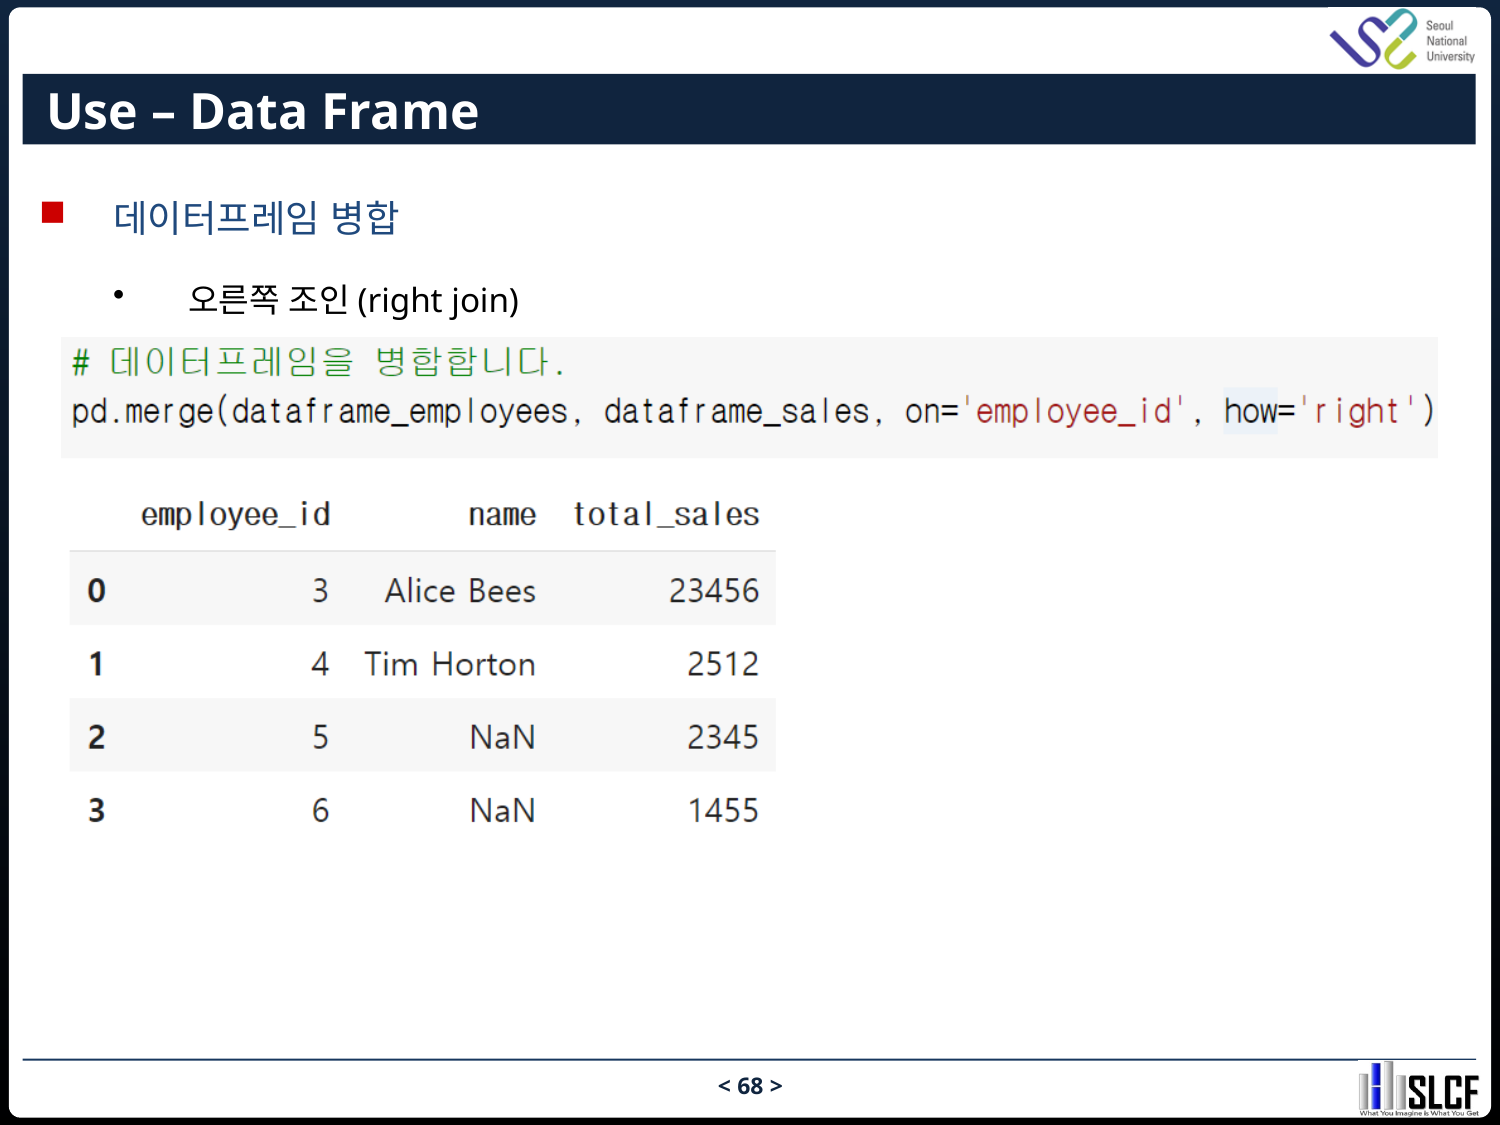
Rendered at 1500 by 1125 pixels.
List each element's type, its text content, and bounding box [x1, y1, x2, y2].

picture [61, 337, 1439, 837]
list 데이터프레임 병합 오른쪽 조인(right join) [38, 172, 1377, 811]
picture [1328, 7, 1476, 70]
picture [1358, 1060, 1481, 1117]
title Use – Data Frame [22, 73, 1476, 145]
